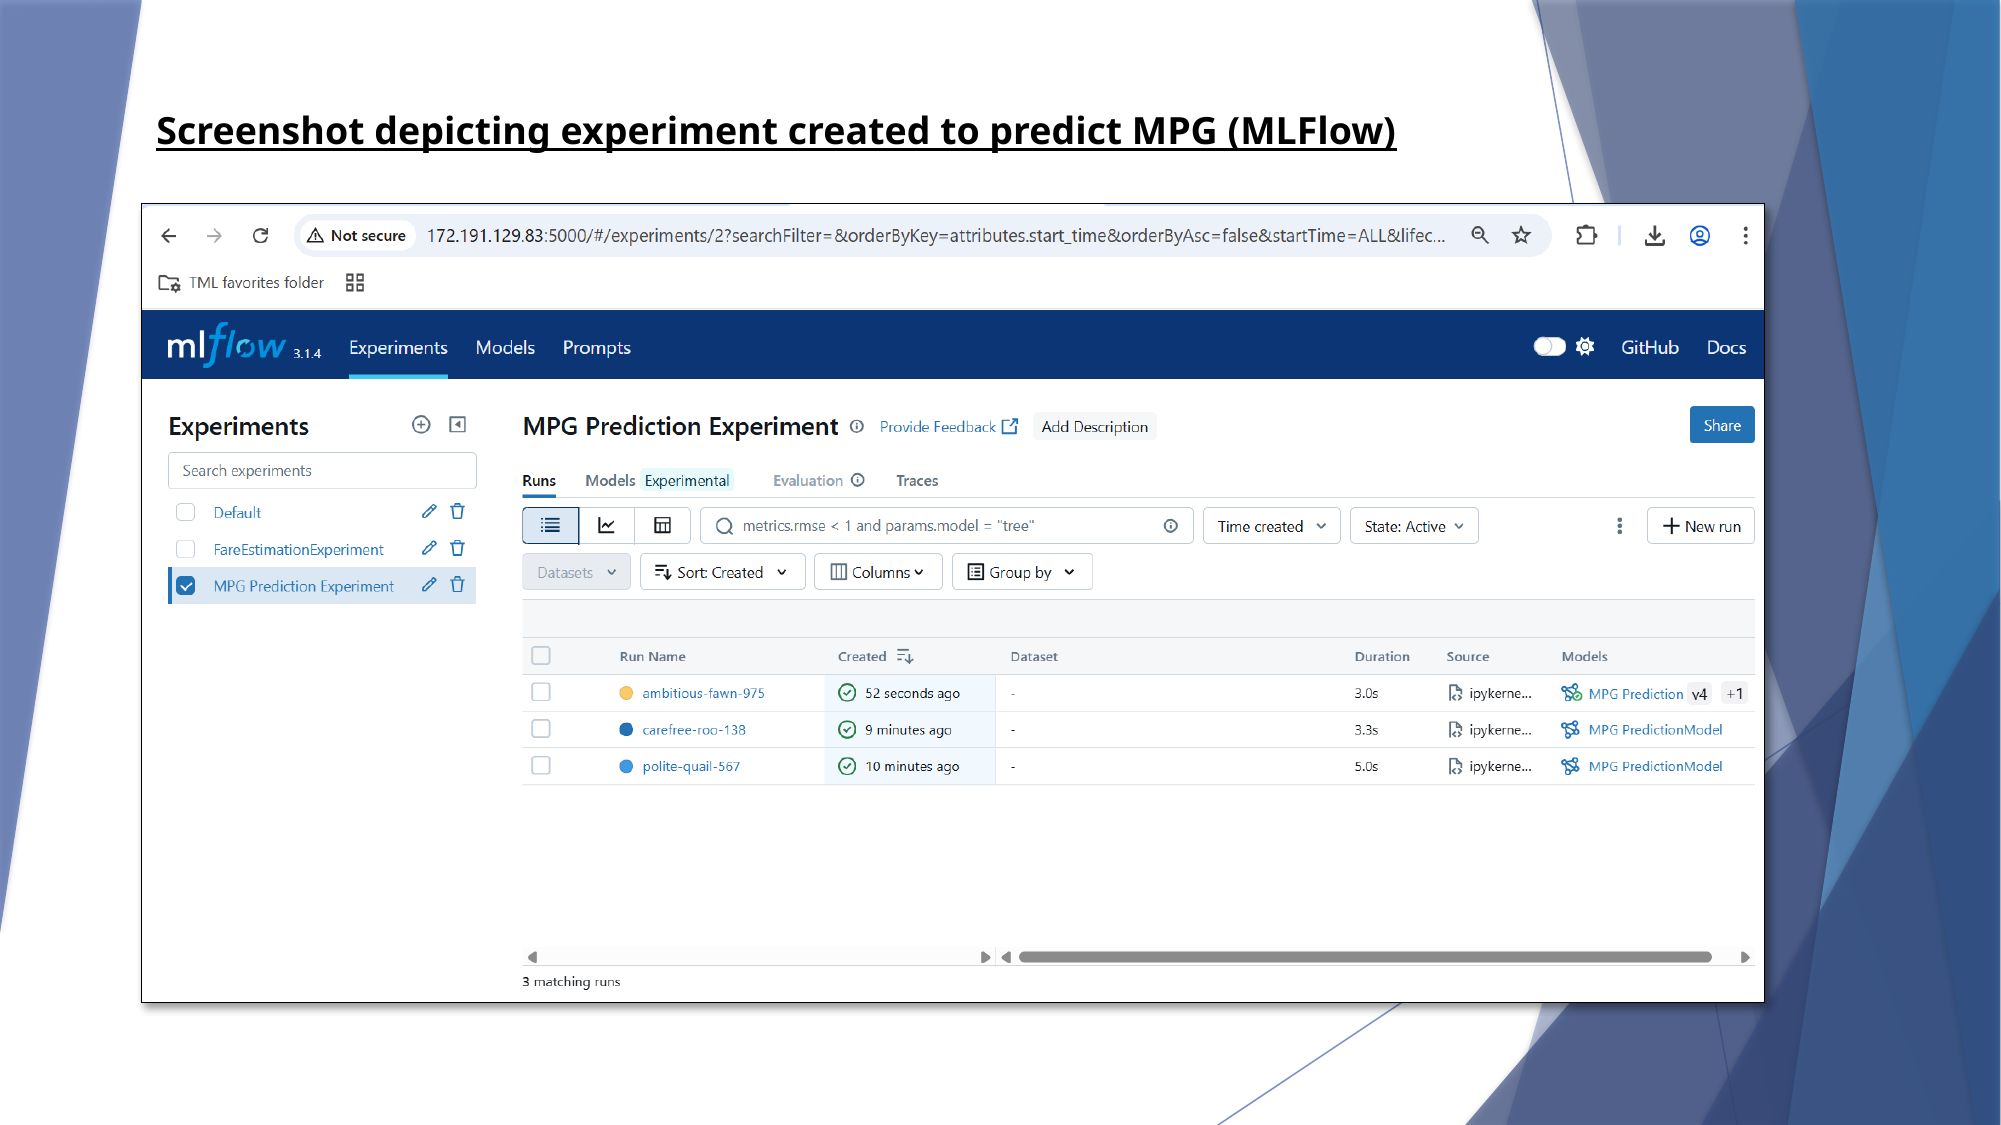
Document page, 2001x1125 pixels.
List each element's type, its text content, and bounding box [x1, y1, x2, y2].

picture [141, 202, 1765, 1003]
text_box Screenshot depicting experiment created to predict MPG (MLFlow) [141, 99, 1423, 160]
